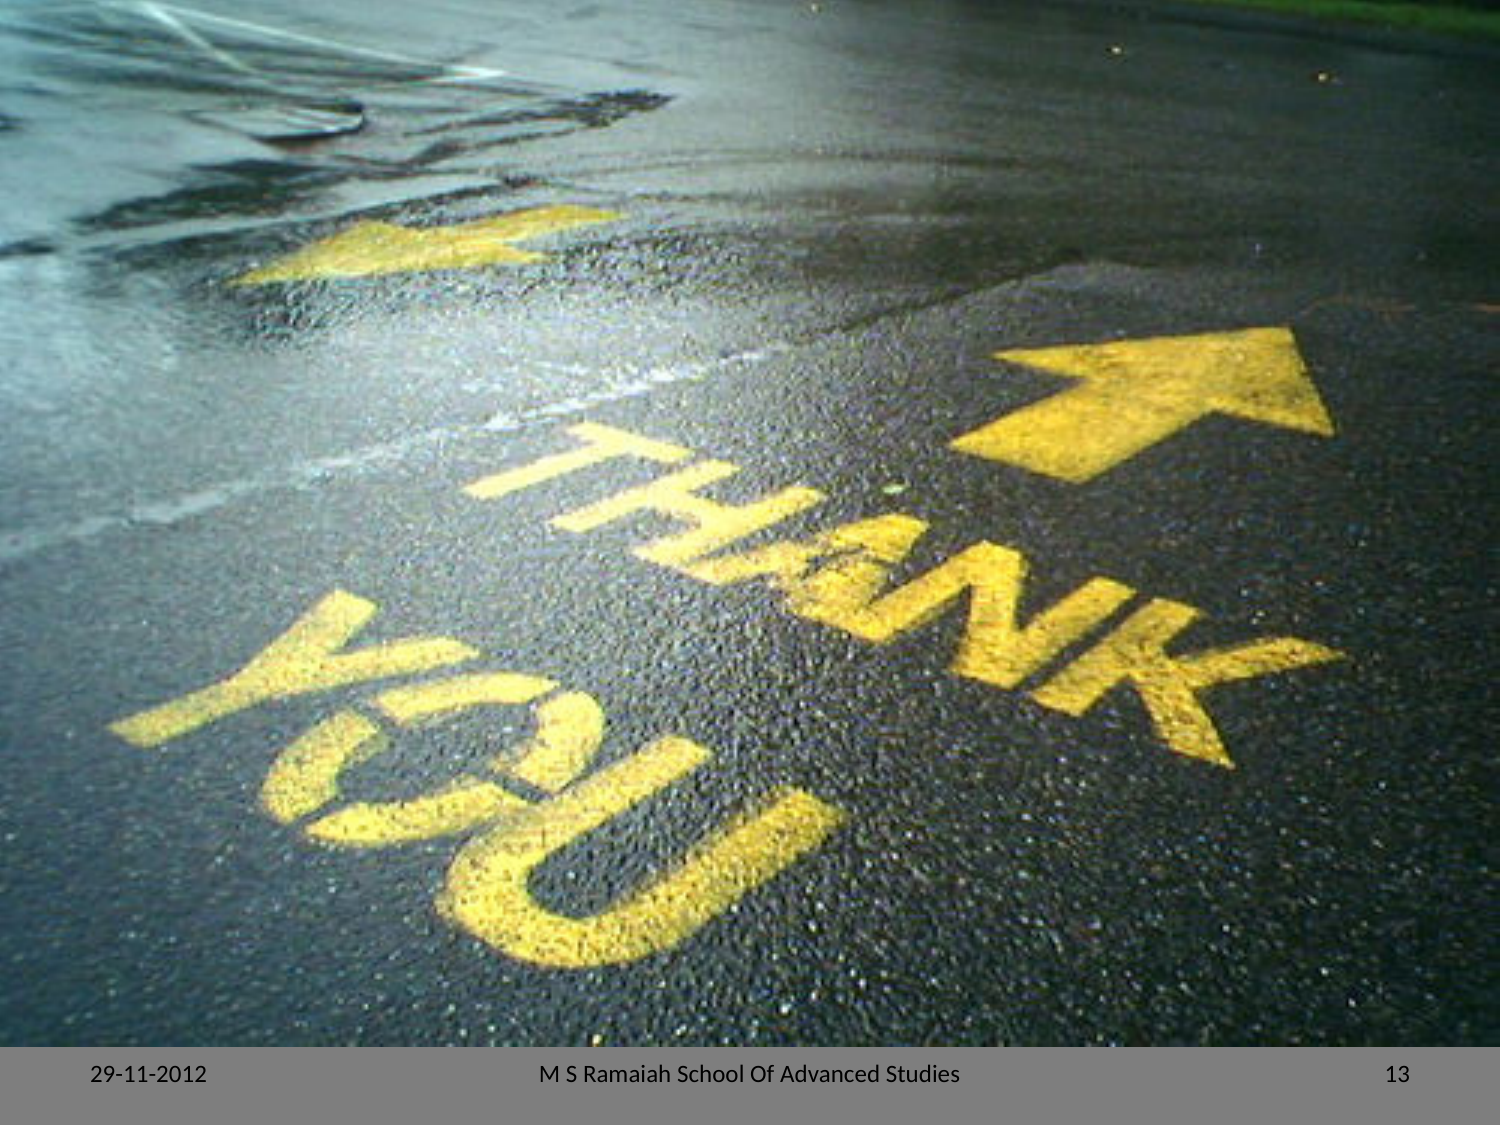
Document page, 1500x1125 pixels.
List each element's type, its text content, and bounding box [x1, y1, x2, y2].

footer M S Ramaiah School Of Advanced Studies [512, 1055, 988, 1103]
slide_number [75, 1055, 425, 1103]
slide_number 13 [1074, 1055, 1425, 1103]
picture [0, 0, 1500, 1047]
